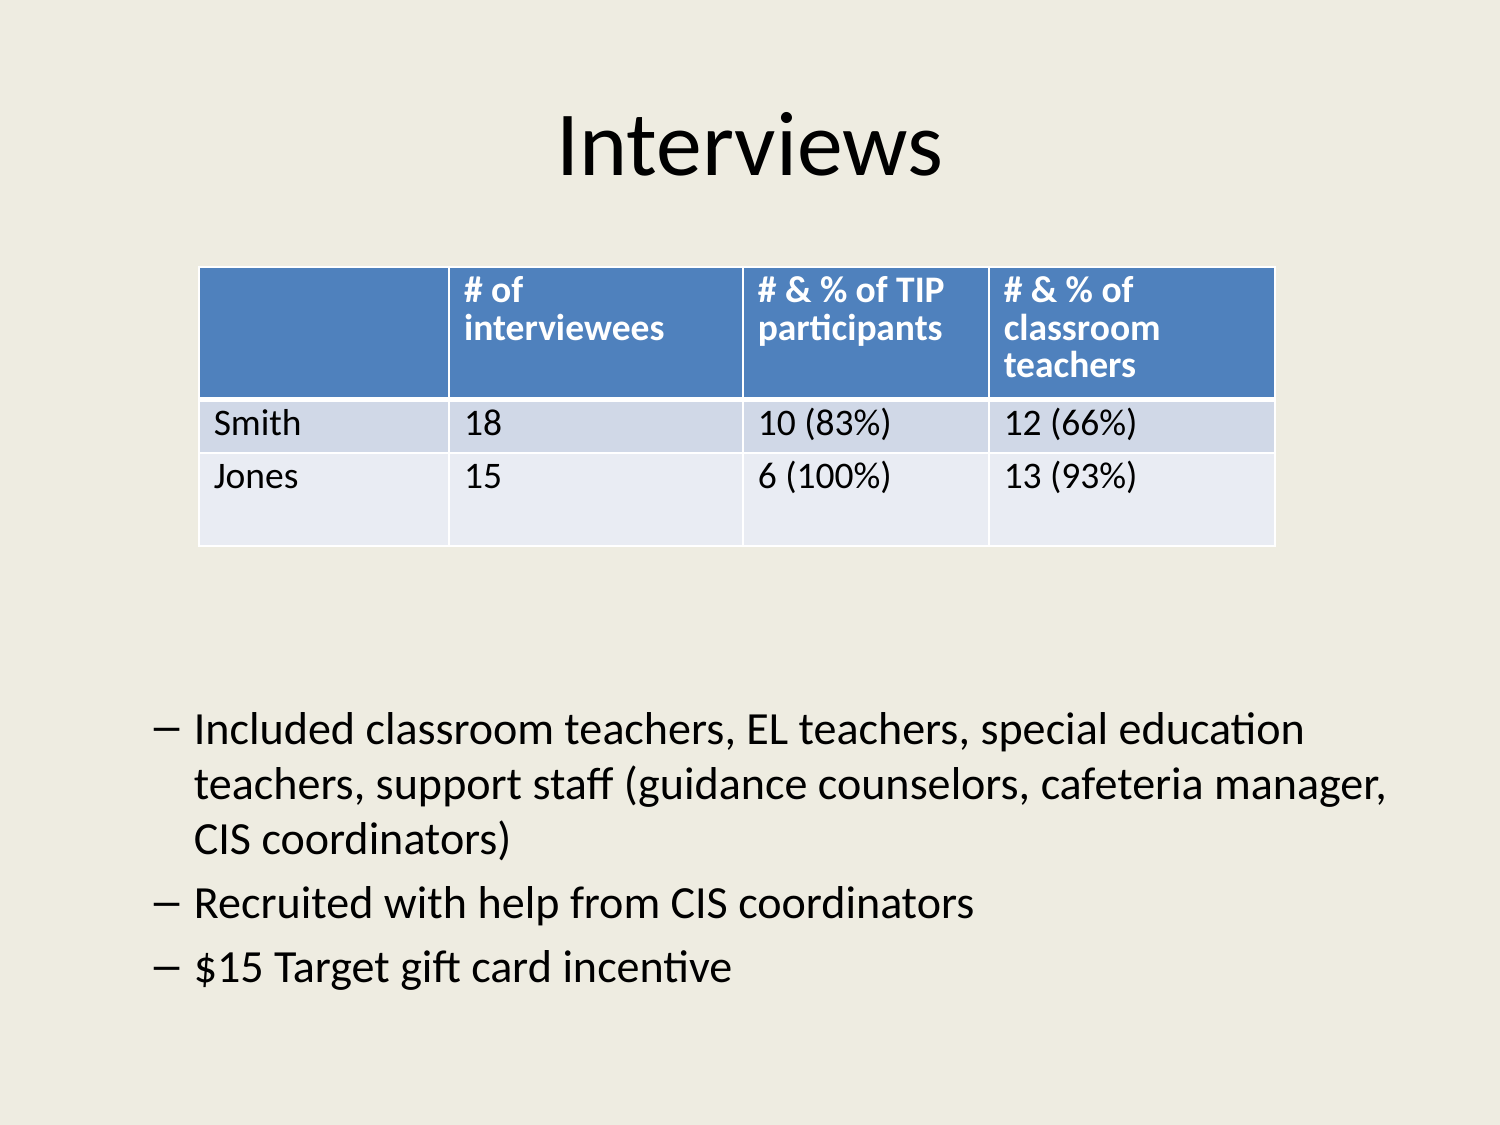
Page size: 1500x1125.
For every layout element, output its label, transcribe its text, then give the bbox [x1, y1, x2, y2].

title Interviews [75, 45, 1425, 233]
table_cell 12 (66%) [990, 402, 1274, 452]
table_cell Jones [200, 454, 448, 545]
list Included classroom teachers, EL teachers, special education teachers, support staff (guidance counselors, cafeteria manager, CIS coordinators) Recruited with help from CIS coordinators $15 Target gift card incentive [75, 262, 1425, 1005]
table_header # of interviewees [450, 268, 742, 397]
table_cell 18 [450, 402, 742, 452]
table_cell 6 (100%) [744, 454, 988, 545]
table_header # & % of TIP participants [744, 268, 988, 397]
table_cell 13 (93%) [990, 454, 1274, 545]
table_header # & % of classroom teachers [990, 268, 1274, 397]
table_cell 15 [450, 454, 742, 545]
table_header [200, 268, 448, 397]
table_cell 10 (83%) [744, 402, 988, 452]
table_cell Smith [200, 402, 448, 452]
